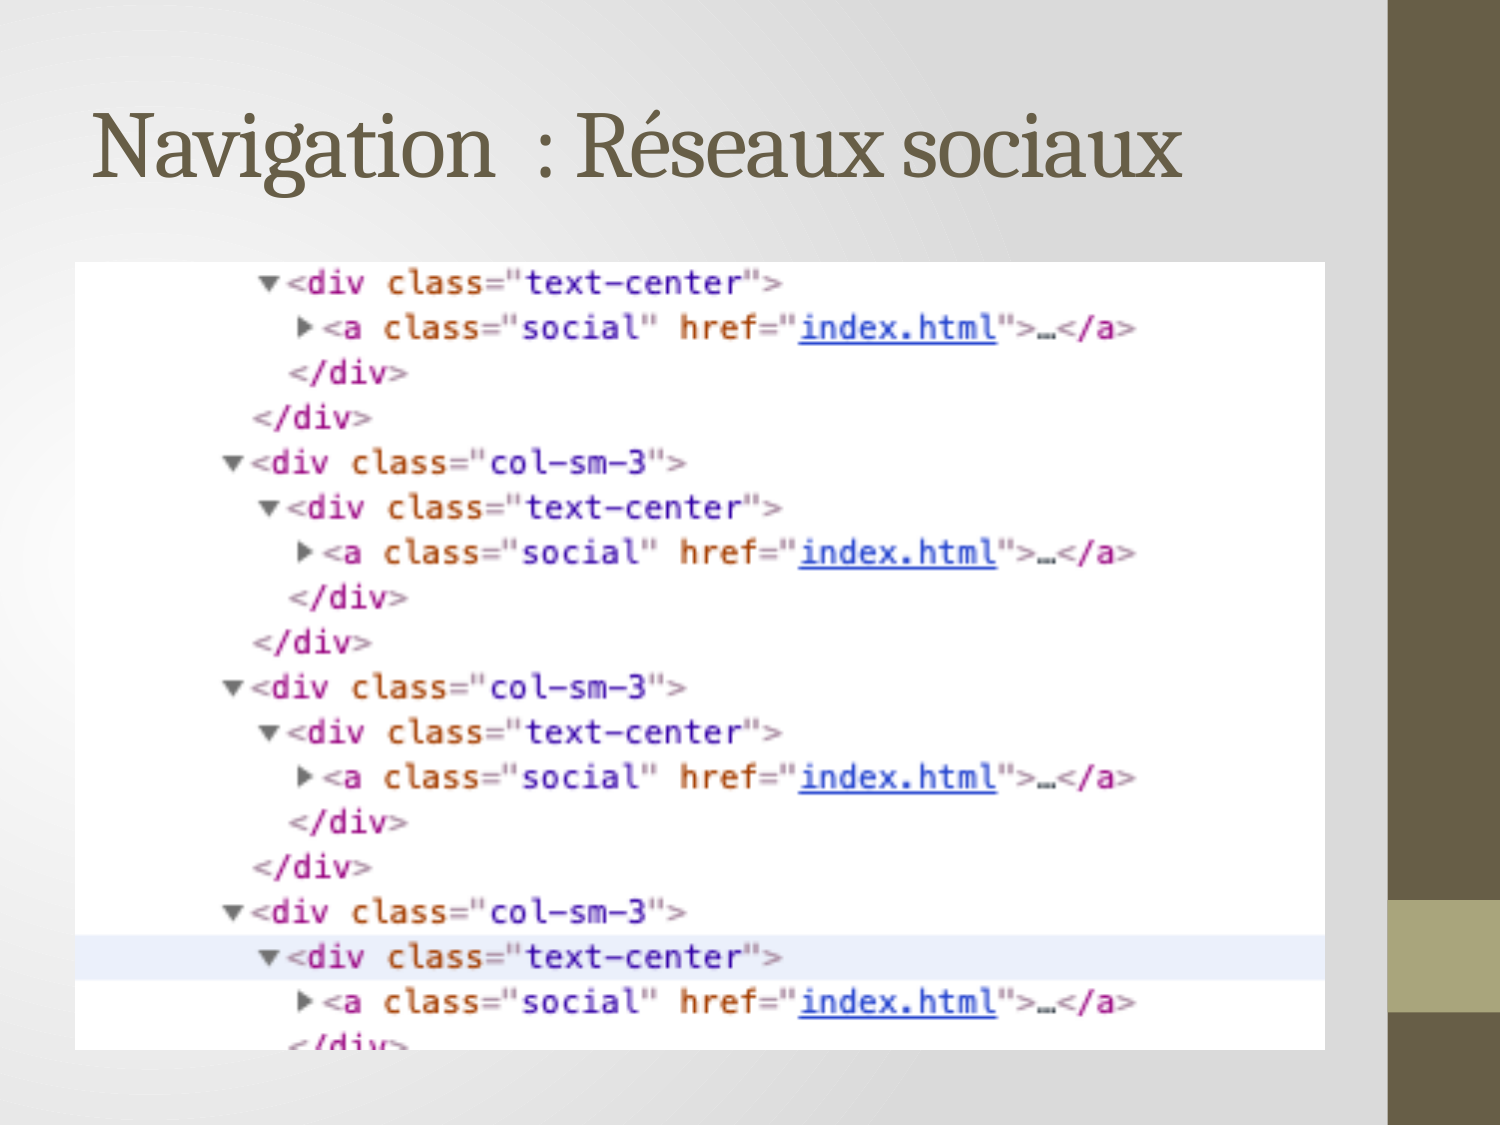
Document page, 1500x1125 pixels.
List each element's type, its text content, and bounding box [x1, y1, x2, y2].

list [74, 261, 1326, 1051]
title Navigation : Réseaux sociaux [75, 45, 1325, 233]
